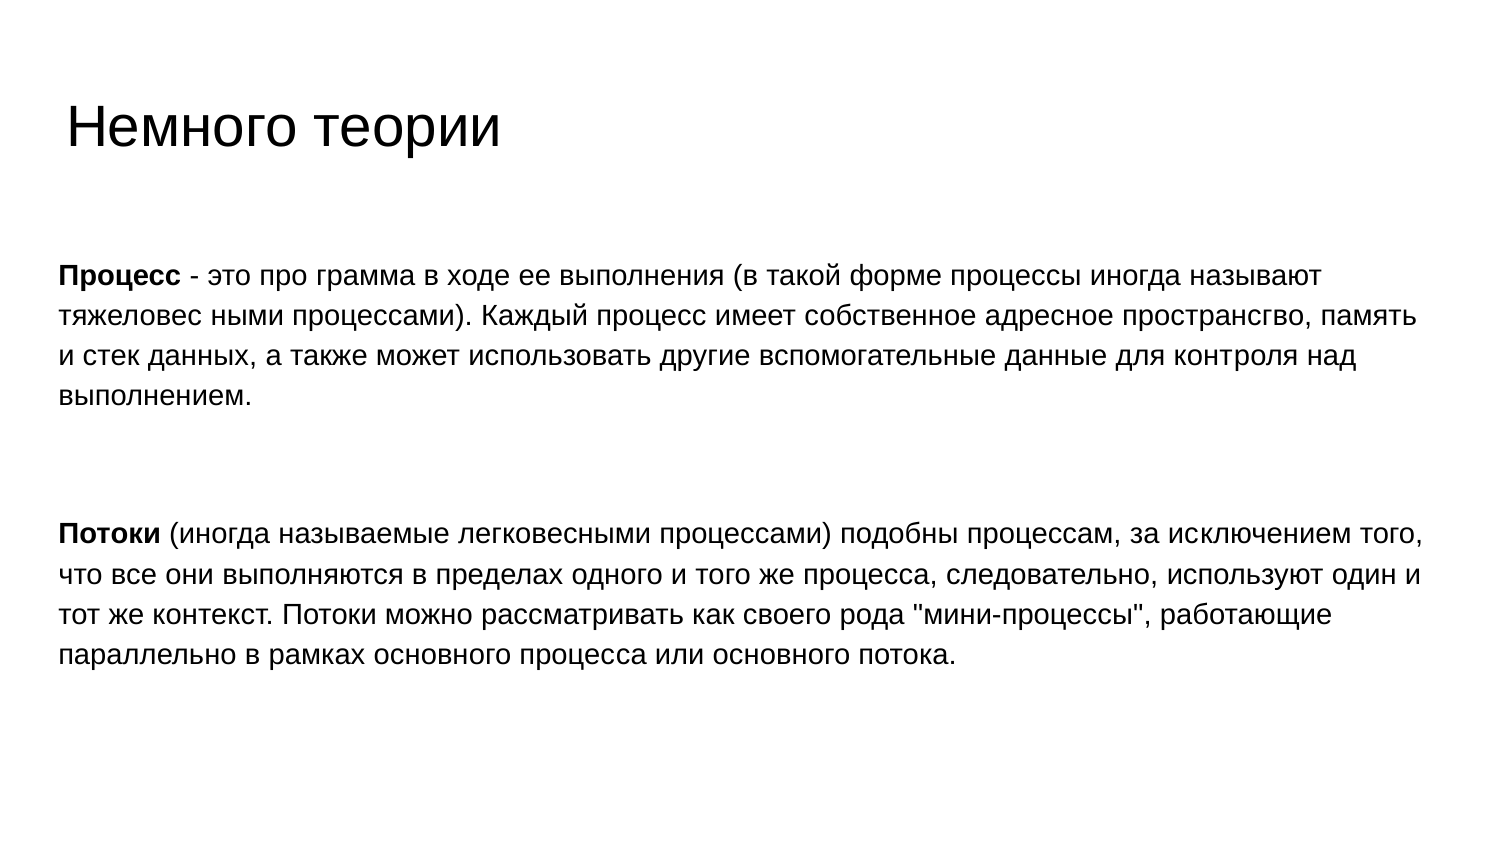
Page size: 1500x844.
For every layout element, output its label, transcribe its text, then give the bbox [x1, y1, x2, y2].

title Немного теории [51, 72, 1449, 167]
list Процесс - это про­ грамма в ходе ее выполнения (в такой форме процессы иногда называют тяжеловес­ ными процессами). Каждый процесс имеет собственное адресное пространсгво, память и стек данных, а также может использовать другие вспомогательные данные для конт­роля над выполнением. Потоки (иногда называемые легковесными процессами) подобны процессам, за ис­ключением того, что все они выполняются в пределах одного и того же процесса, следовательно, используют один и тот же контекст. Потоки можно рассматривать как своего рода "мини-процессы", работающие параллельно в рамках основного процес­са или основного потока. [43, 235, 1442, 797]
